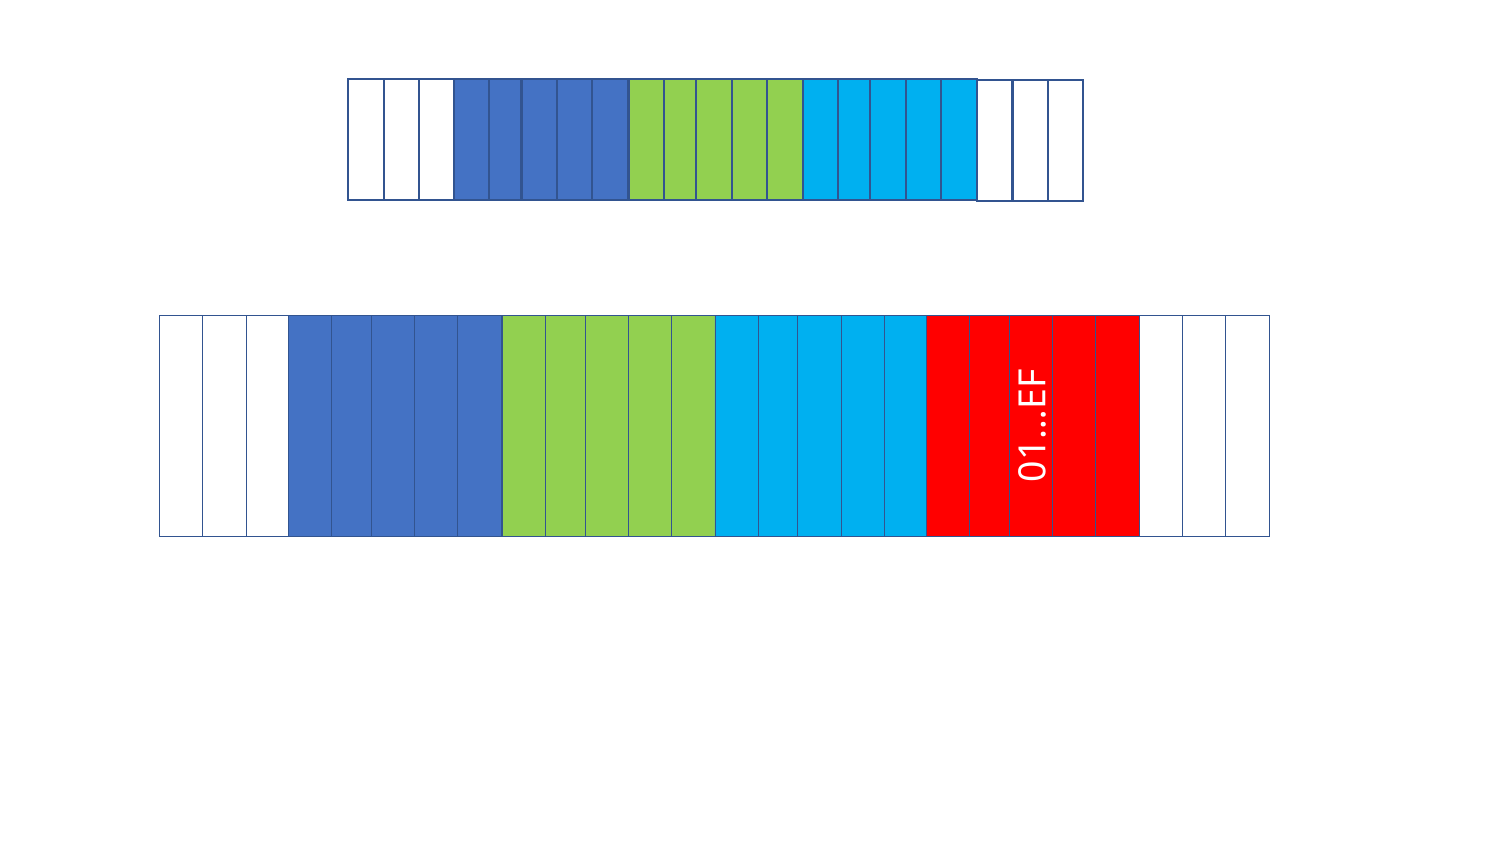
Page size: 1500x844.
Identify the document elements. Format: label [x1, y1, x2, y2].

text_box [159, 315, 1269, 536]
text_box [348, 79, 1084, 201]
